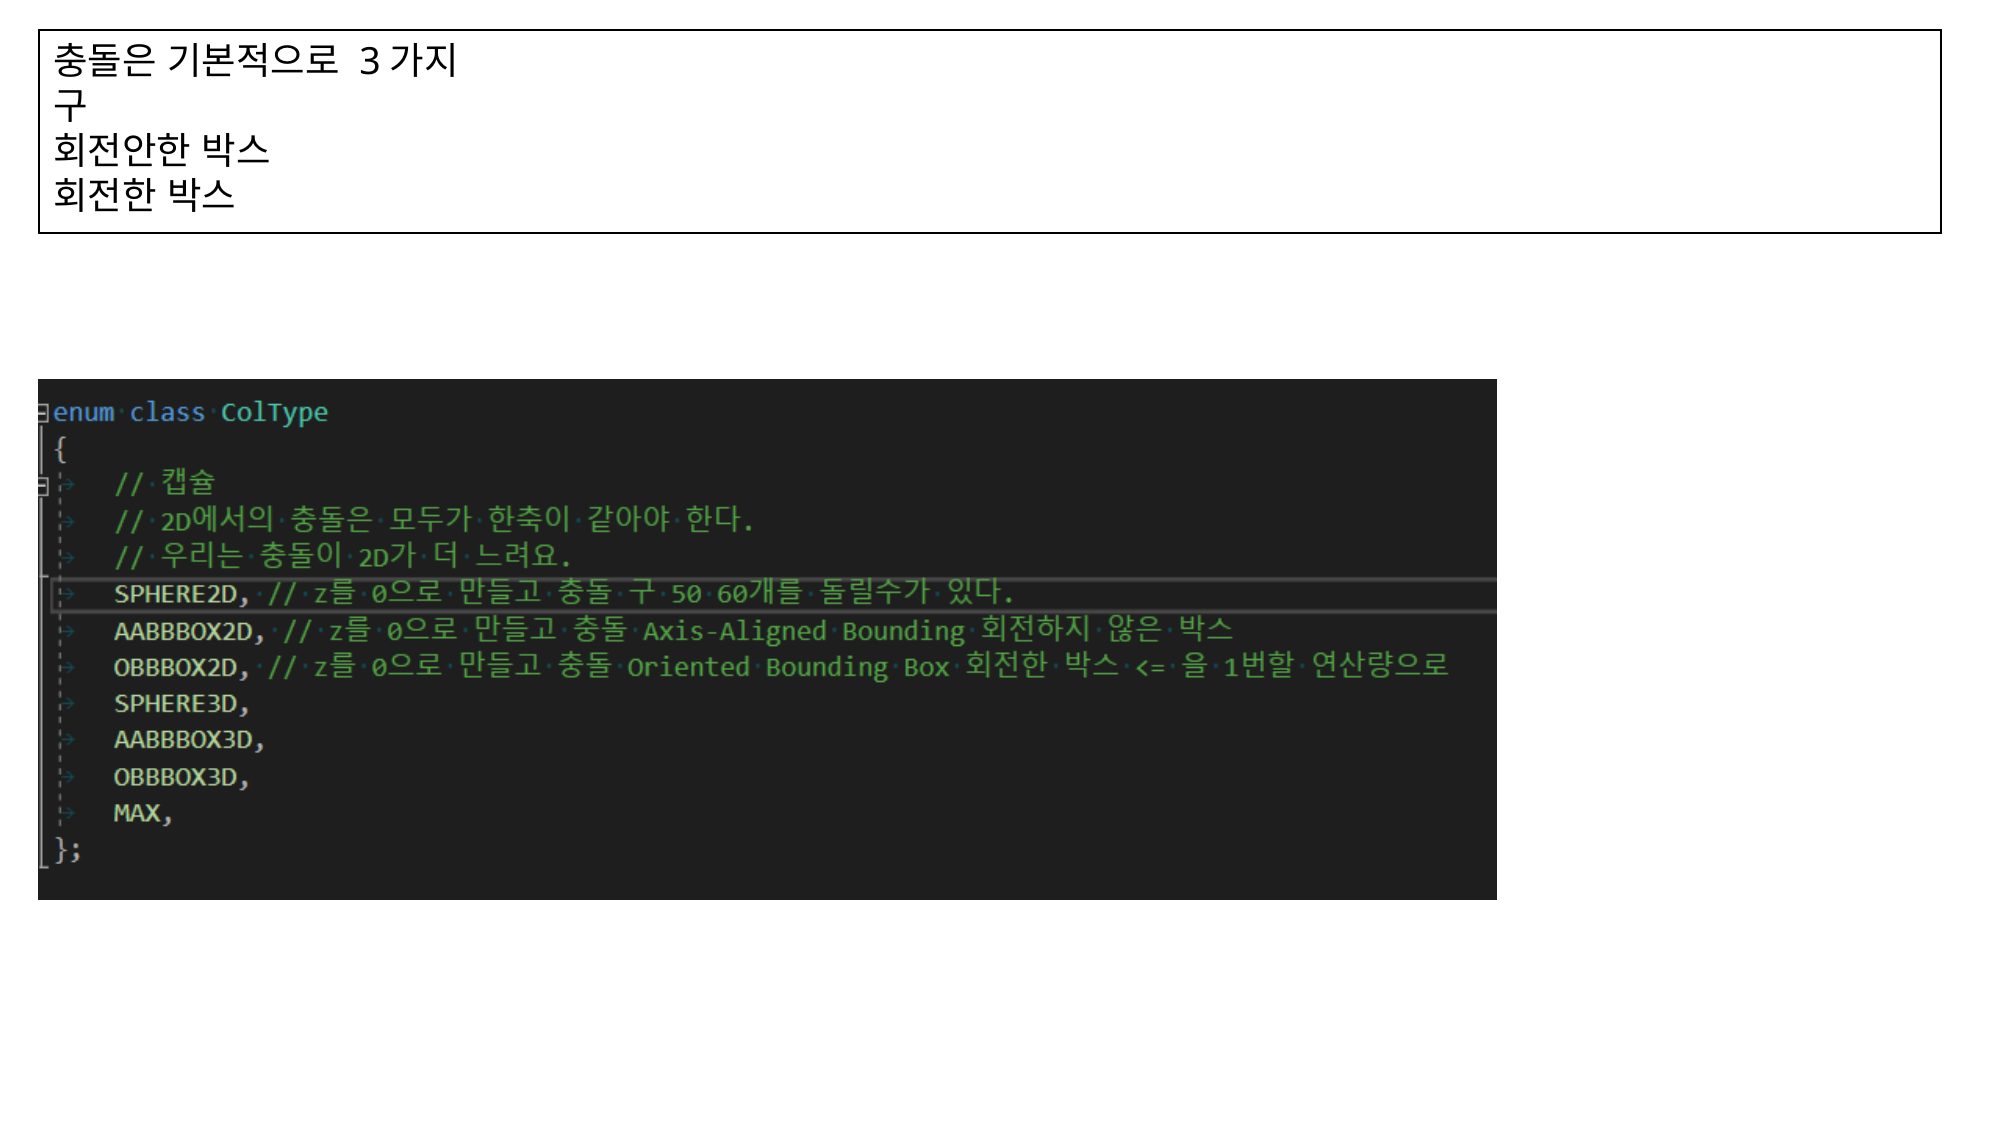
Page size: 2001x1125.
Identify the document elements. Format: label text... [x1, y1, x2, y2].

text_box 충돌은 기본적으로 3가지 구 회전안한 박스 회전한 박스 [38, 29, 1942, 234]
picture [38, 379, 1497, 900]
